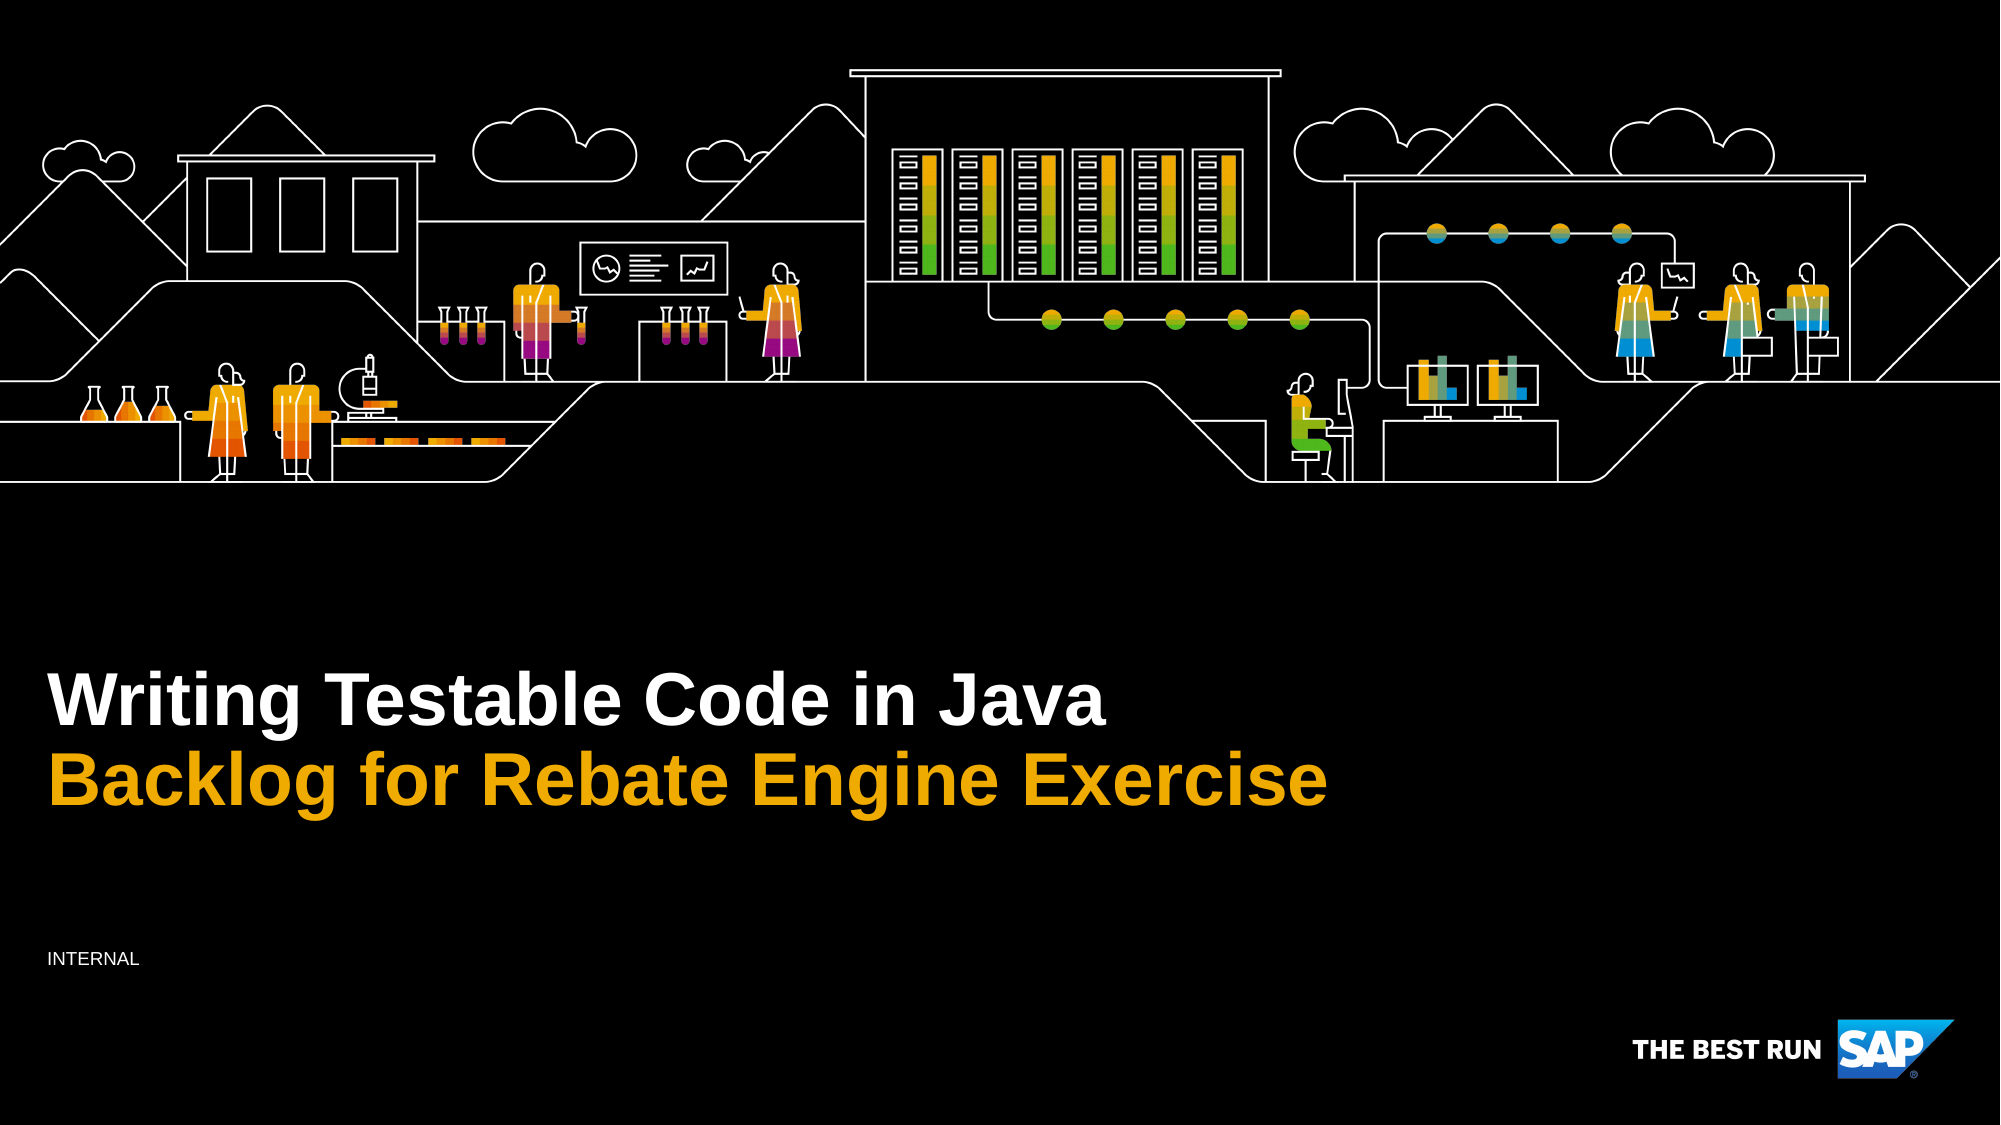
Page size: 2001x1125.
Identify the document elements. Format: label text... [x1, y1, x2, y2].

picture [1632, 1019, 1955, 1079]
picture [0, 0, 2001, 563]
title Writing Testable Code in Java Backlog for Rebate Engine Exercise [47, 660, 1836, 824]
